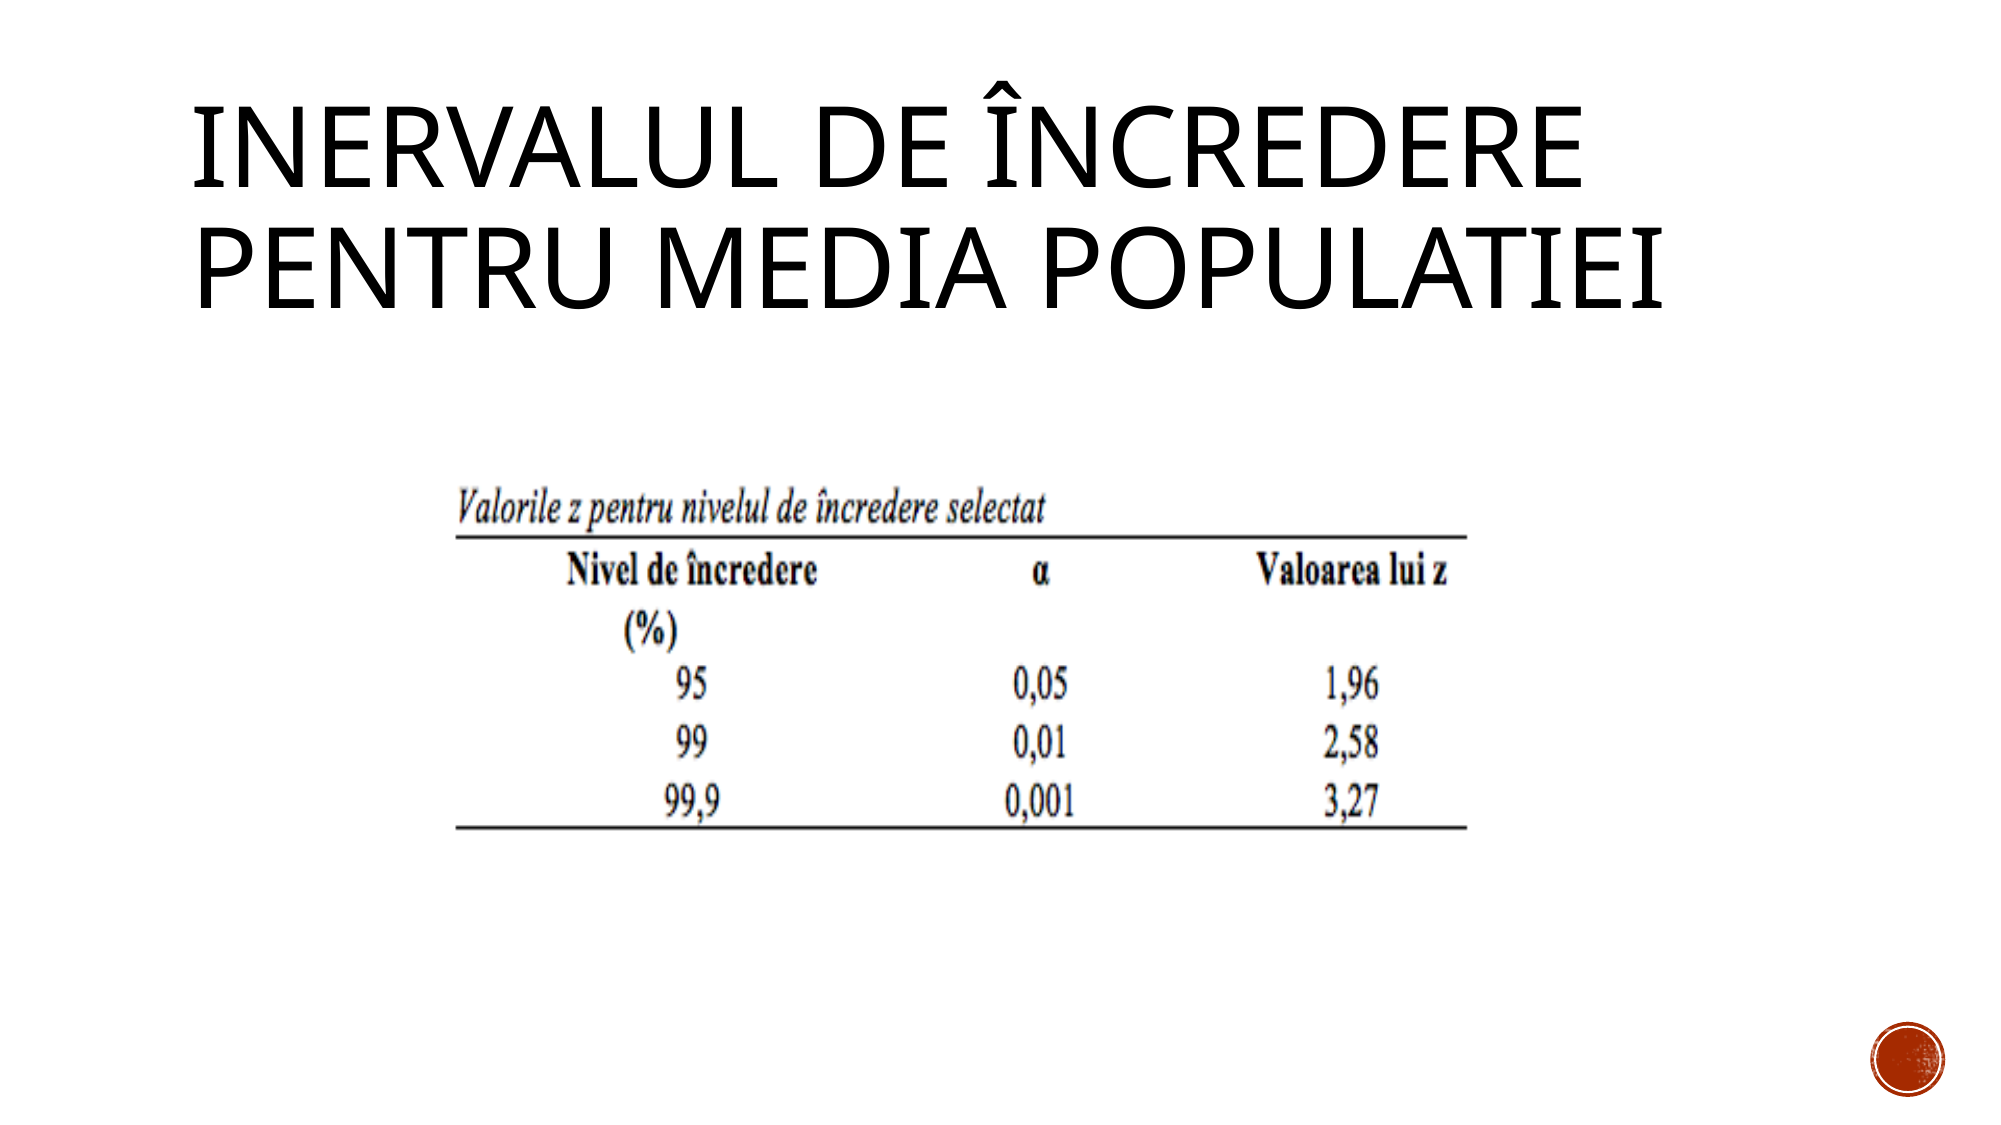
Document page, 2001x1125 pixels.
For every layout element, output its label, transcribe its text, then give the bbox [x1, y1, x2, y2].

title Inervalul de încredere pentru media populatiei [175, 79, 1826, 344]
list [431, 448, 1572, 881]
